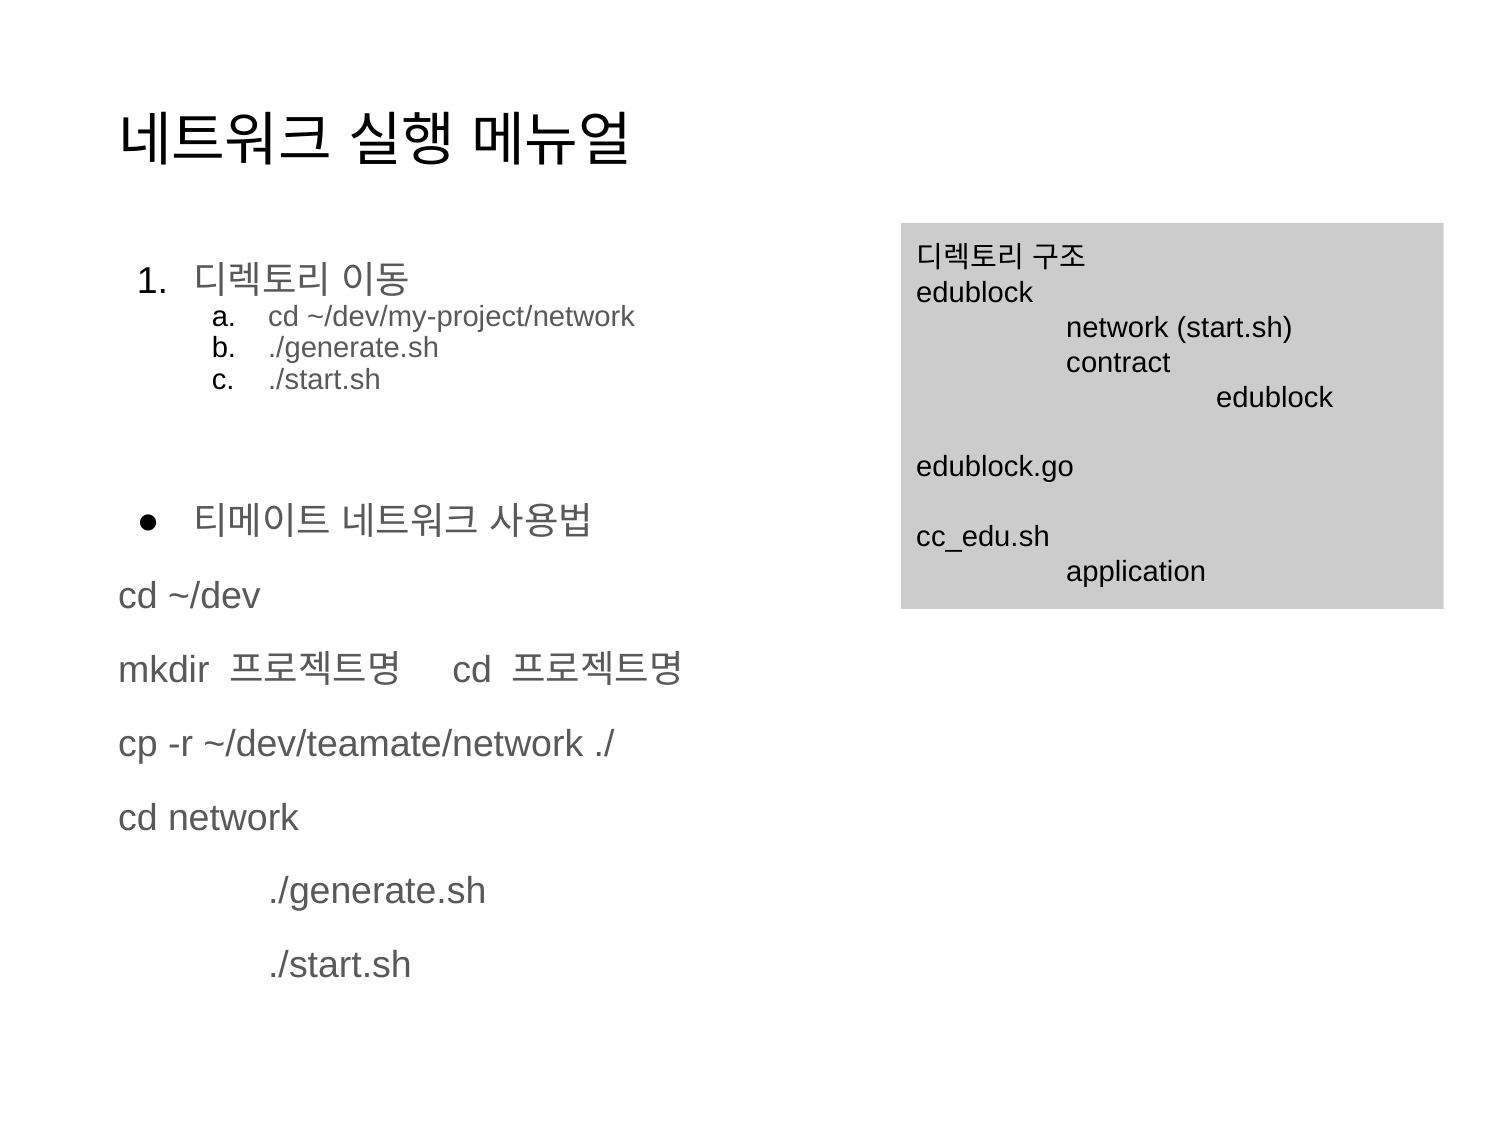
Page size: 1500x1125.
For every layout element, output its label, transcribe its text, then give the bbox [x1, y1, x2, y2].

title 네트워크 실행 메뉴얼 [103, 59, 1397, 223]
list 디렉토리 이동 cd ~/dev/my-project/network ./generate.sh ./start.sh 티메이트 네트워크 사용법 cd ~/dev mkdir 프로젝트명 cd 프로젝트명 cp -r ~/dev/teamate/network ./ cd network ./generate.sh ./start.sh [103, 253, 768, 1125]
text_box 디렉토리 구조 edublock network (start.sh) contract edublock edublock.go cc_edu.sh application [901, 222, 1444, 609]
